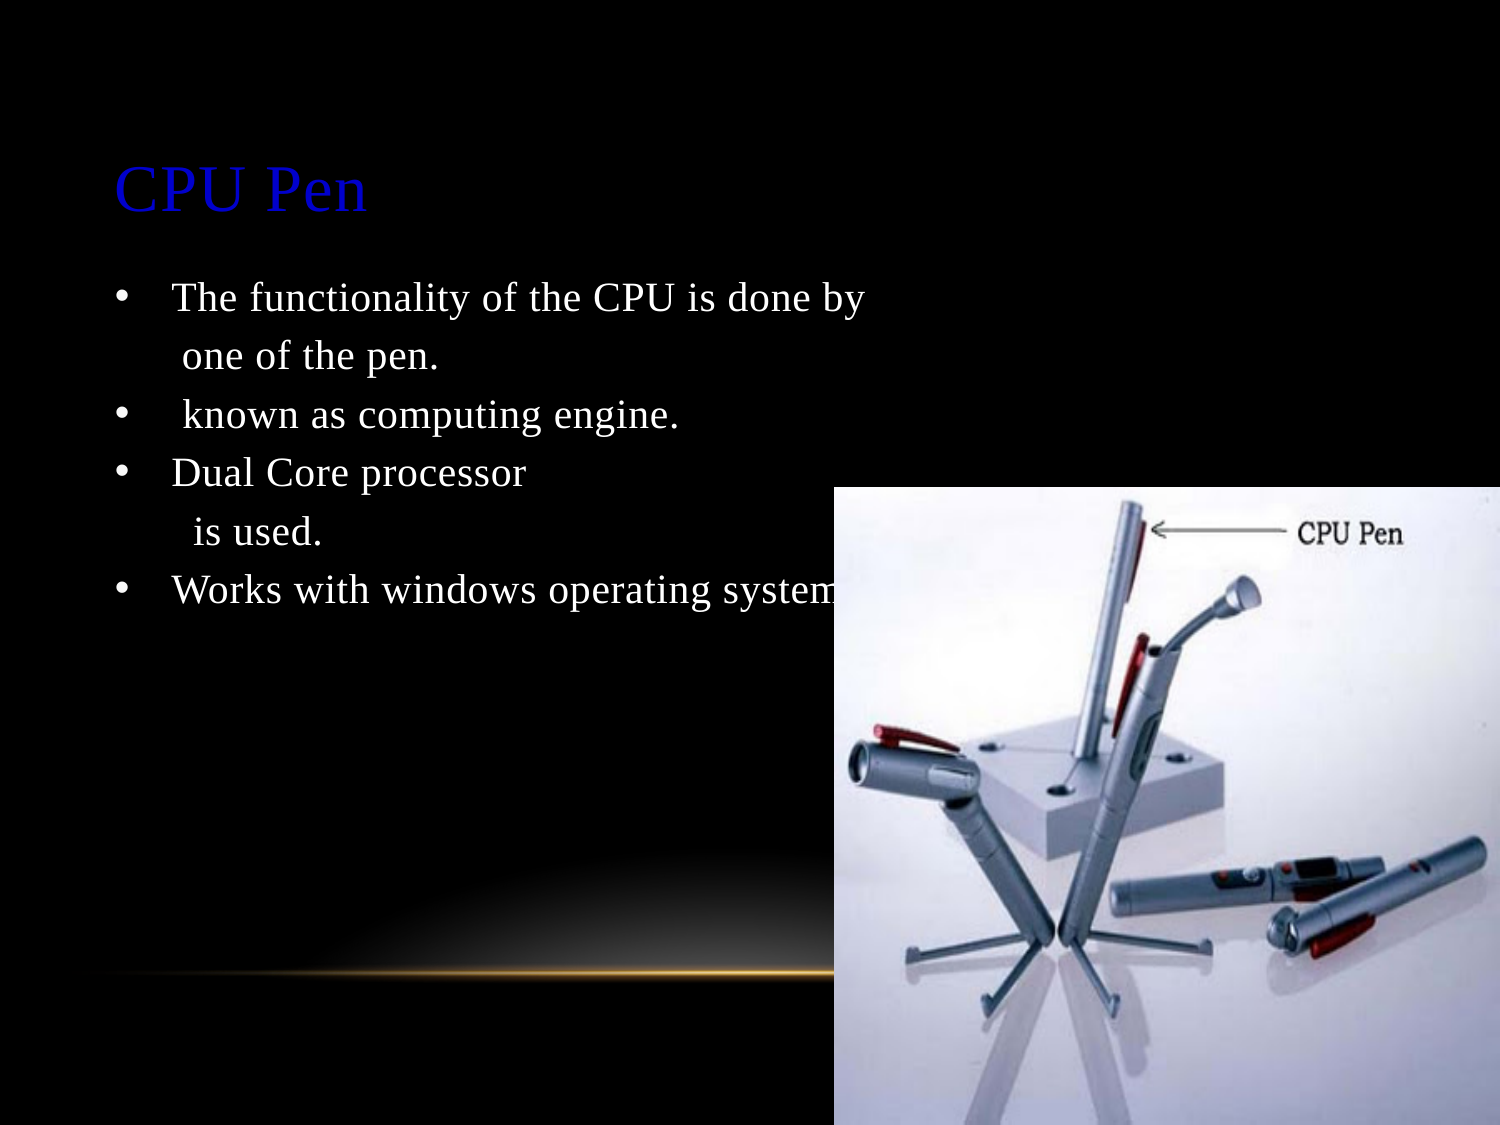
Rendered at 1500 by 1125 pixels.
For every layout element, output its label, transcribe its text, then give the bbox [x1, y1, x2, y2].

title CPU Pen [99, 45, 1400, 233]
picture [0, 0, 1500, 1125]
list The functionality of the CPU is done by one of the pen. known as computing engine. Dual Core processor is used. Works with windows operating system. [99, 262, 1400, 938]
